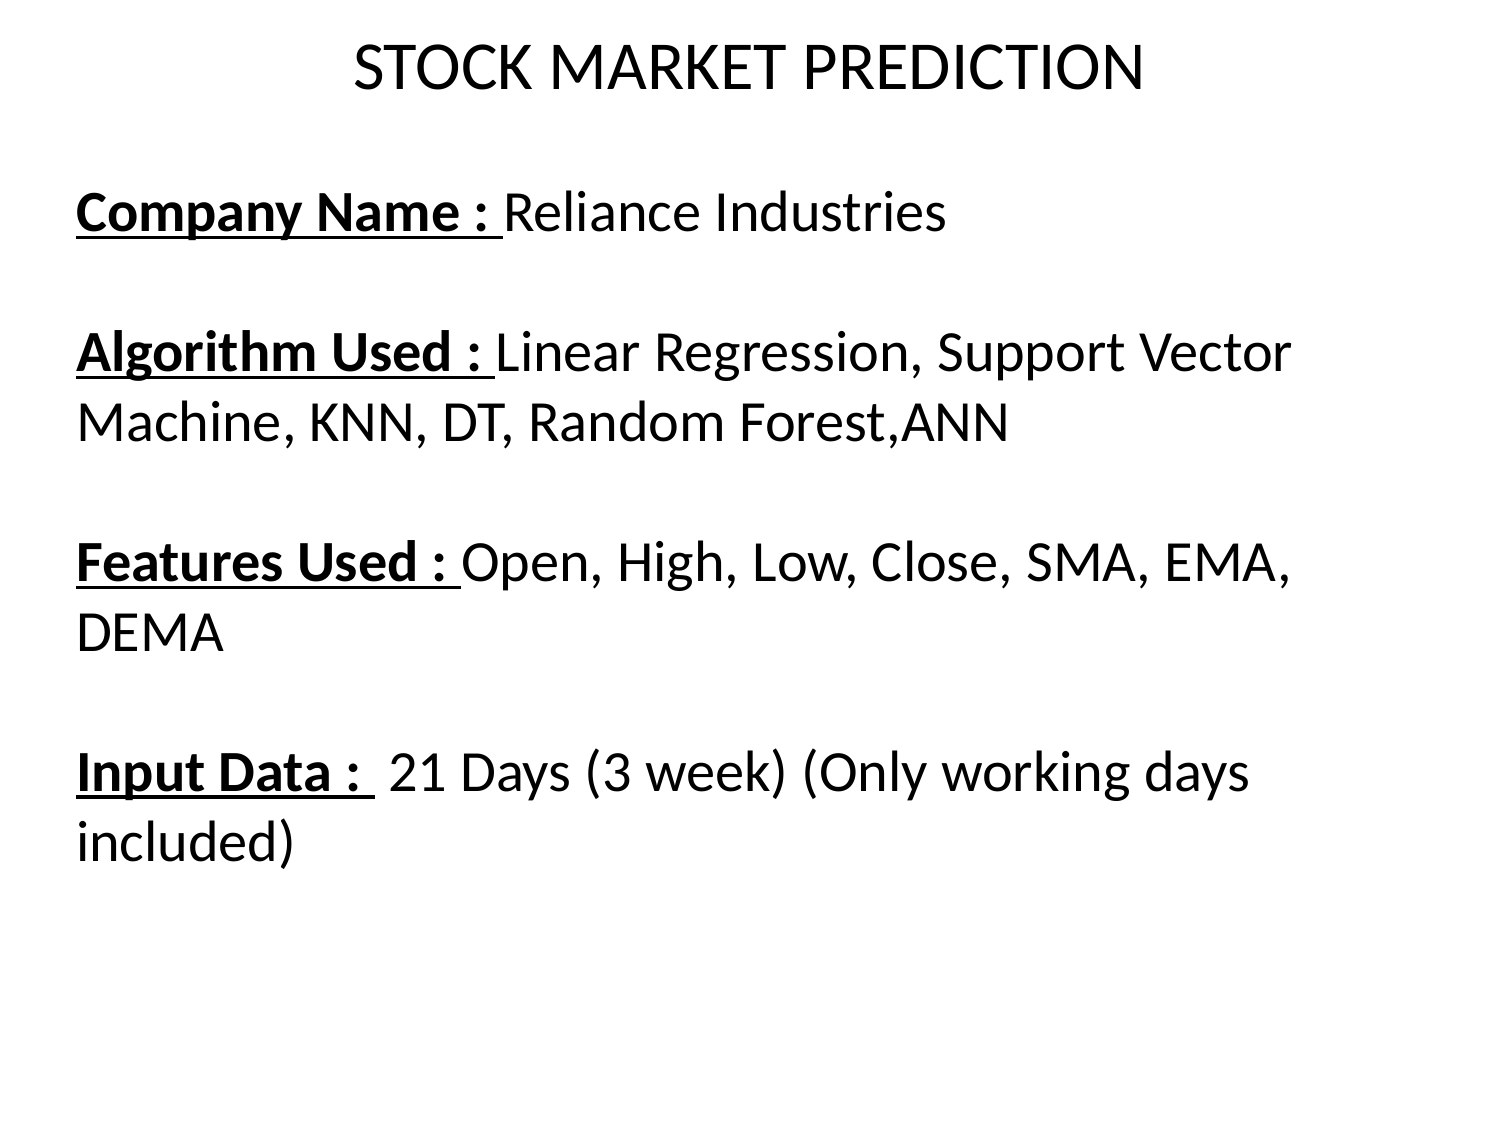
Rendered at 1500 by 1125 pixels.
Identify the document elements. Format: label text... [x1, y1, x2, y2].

text_box STOCK MARKET PREDICTION [335, 23, 1165, 101]
text_box Company Name : Reliance Industries Algorithm Used : Linear Regression, Support Vector Machine, KNN, DT, Random Forest,ANN Features Used : Open, High, Low, Close, SMA, EMA, DEMA Input Data : 21 Days (3 week) (Only working days included) [61, 166, 1439, 951]
